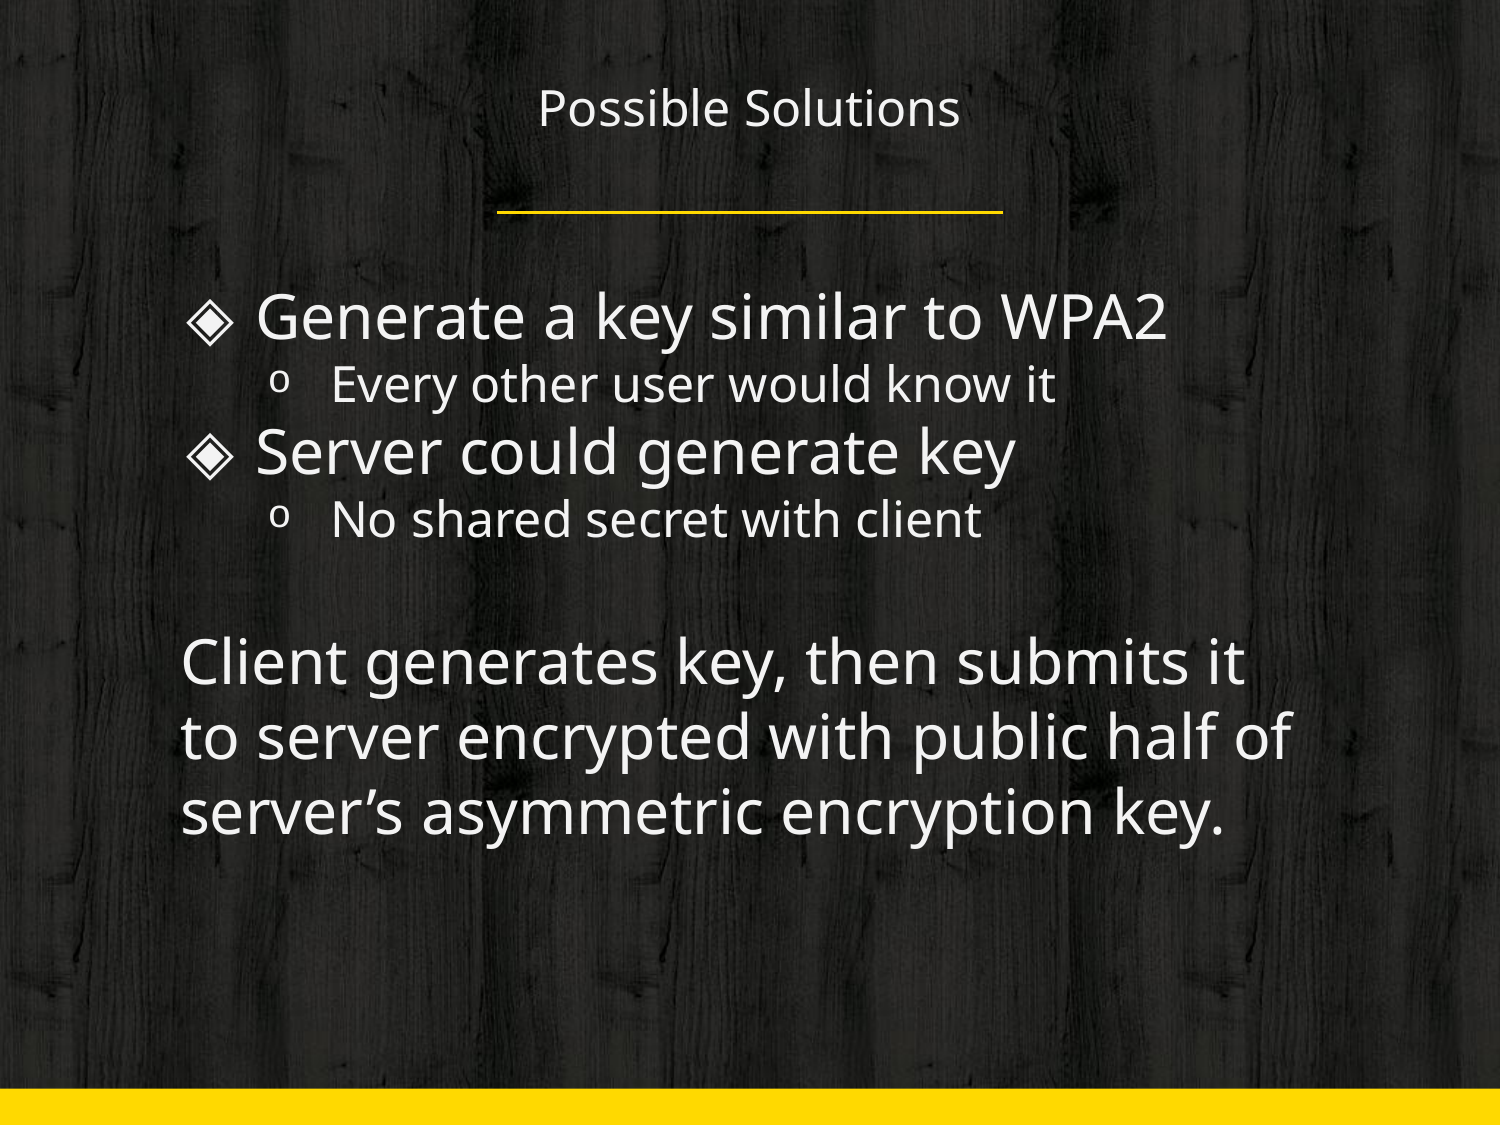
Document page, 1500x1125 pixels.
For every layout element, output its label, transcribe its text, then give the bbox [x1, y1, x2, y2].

title Possible Solutions [75, 0, 1425, 213]
list Generate a key similar to WPA2 Every other user would know it Server could generate key No shared secret with client Client generates key, then submits it to server encrypted with public half of server’s asymmetric encryption key. [164, 262, 1335, 1056]
picture [0, 0, 1500, 1088]
